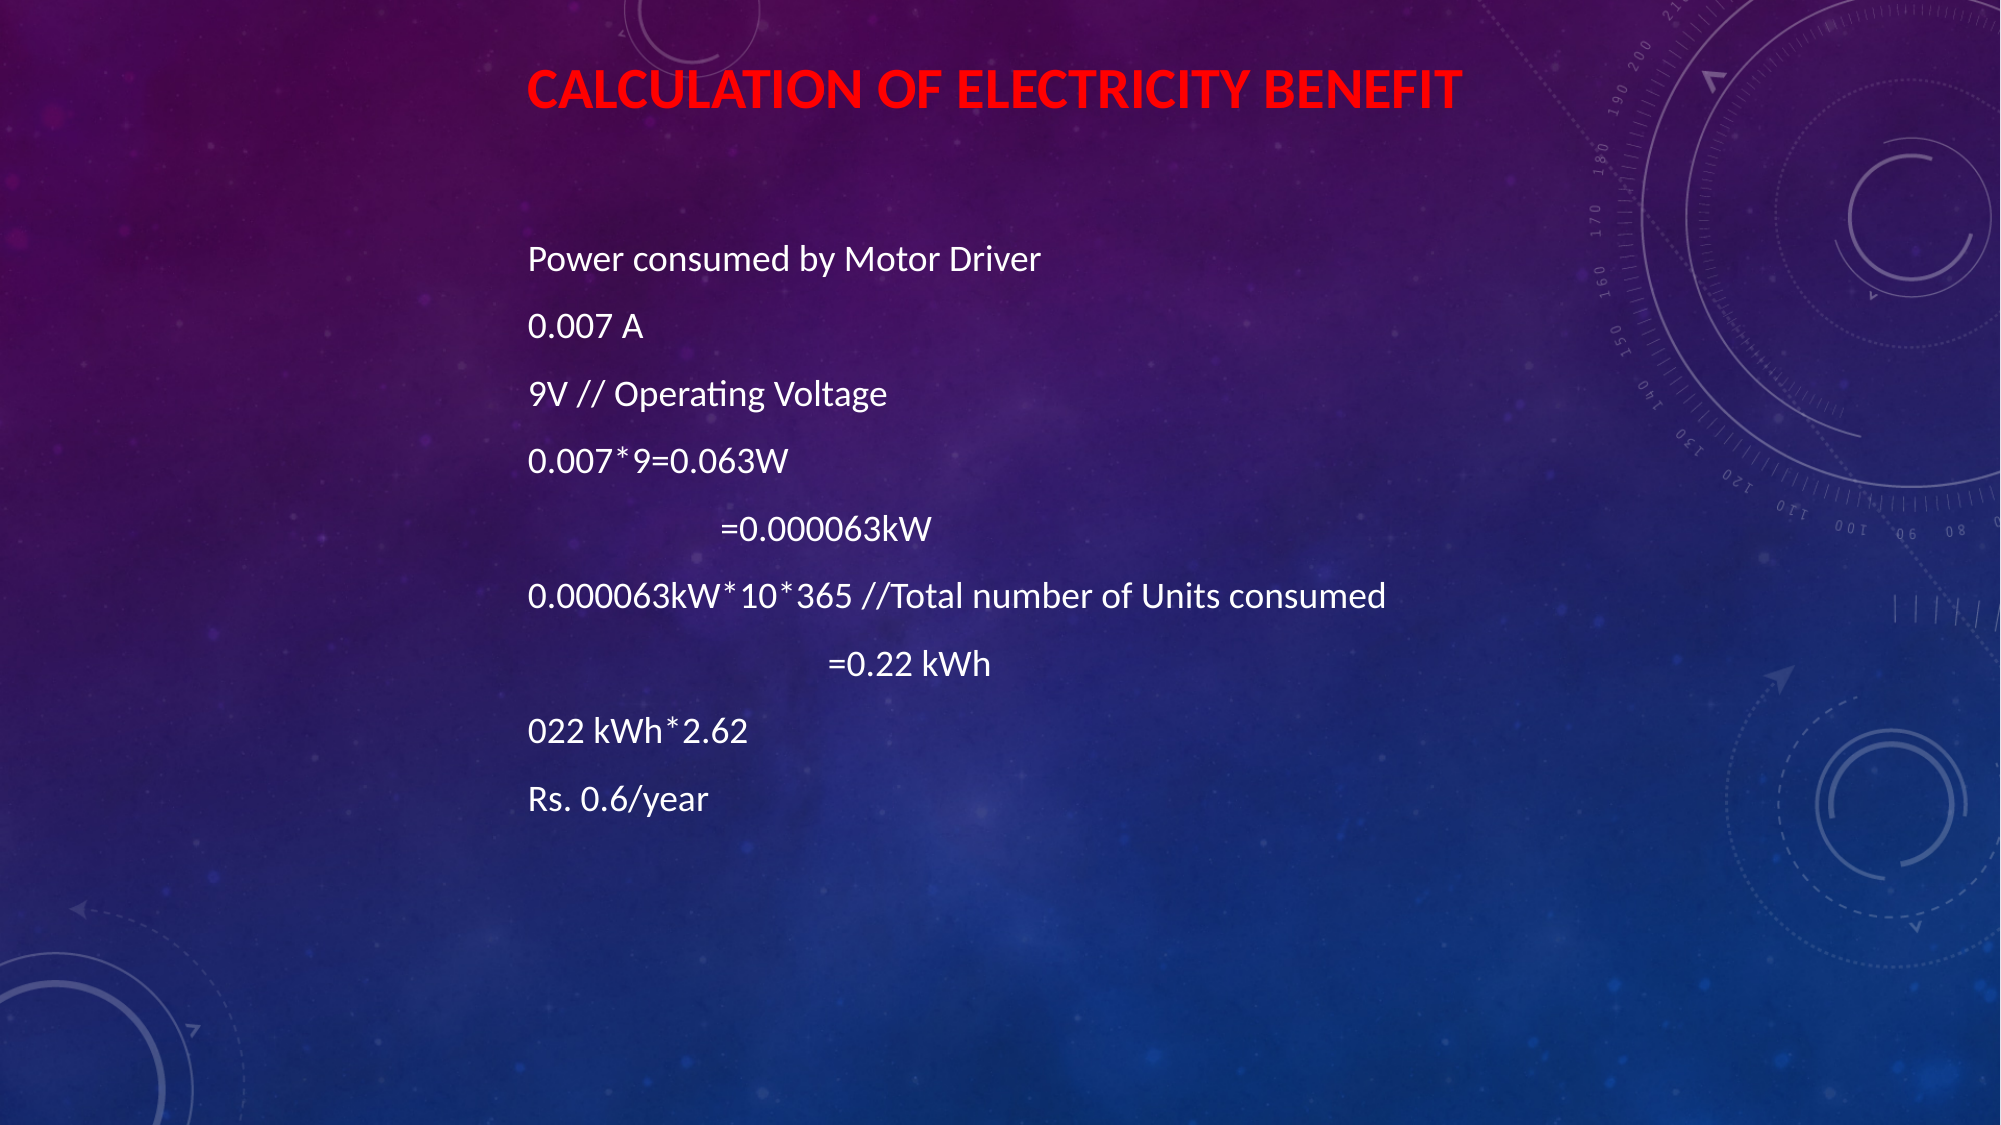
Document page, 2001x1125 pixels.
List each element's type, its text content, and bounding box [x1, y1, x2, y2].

picture [0, 0, 2001, 1125]
text_box Power consumed by Motor Driver 0.007 A 9V // Operating Voltage 0.007*9=0.063W =0.000063kW 0.000063kW*10*365 //Total number of Units consumed =0.22 kWh 022 kWh*2.62 Rs. 0.6/year [513, 204, 1405, 827]
text_box CALCULATION OF ELECTRICITY BENEFIT [513, 43, 1487, 128]
